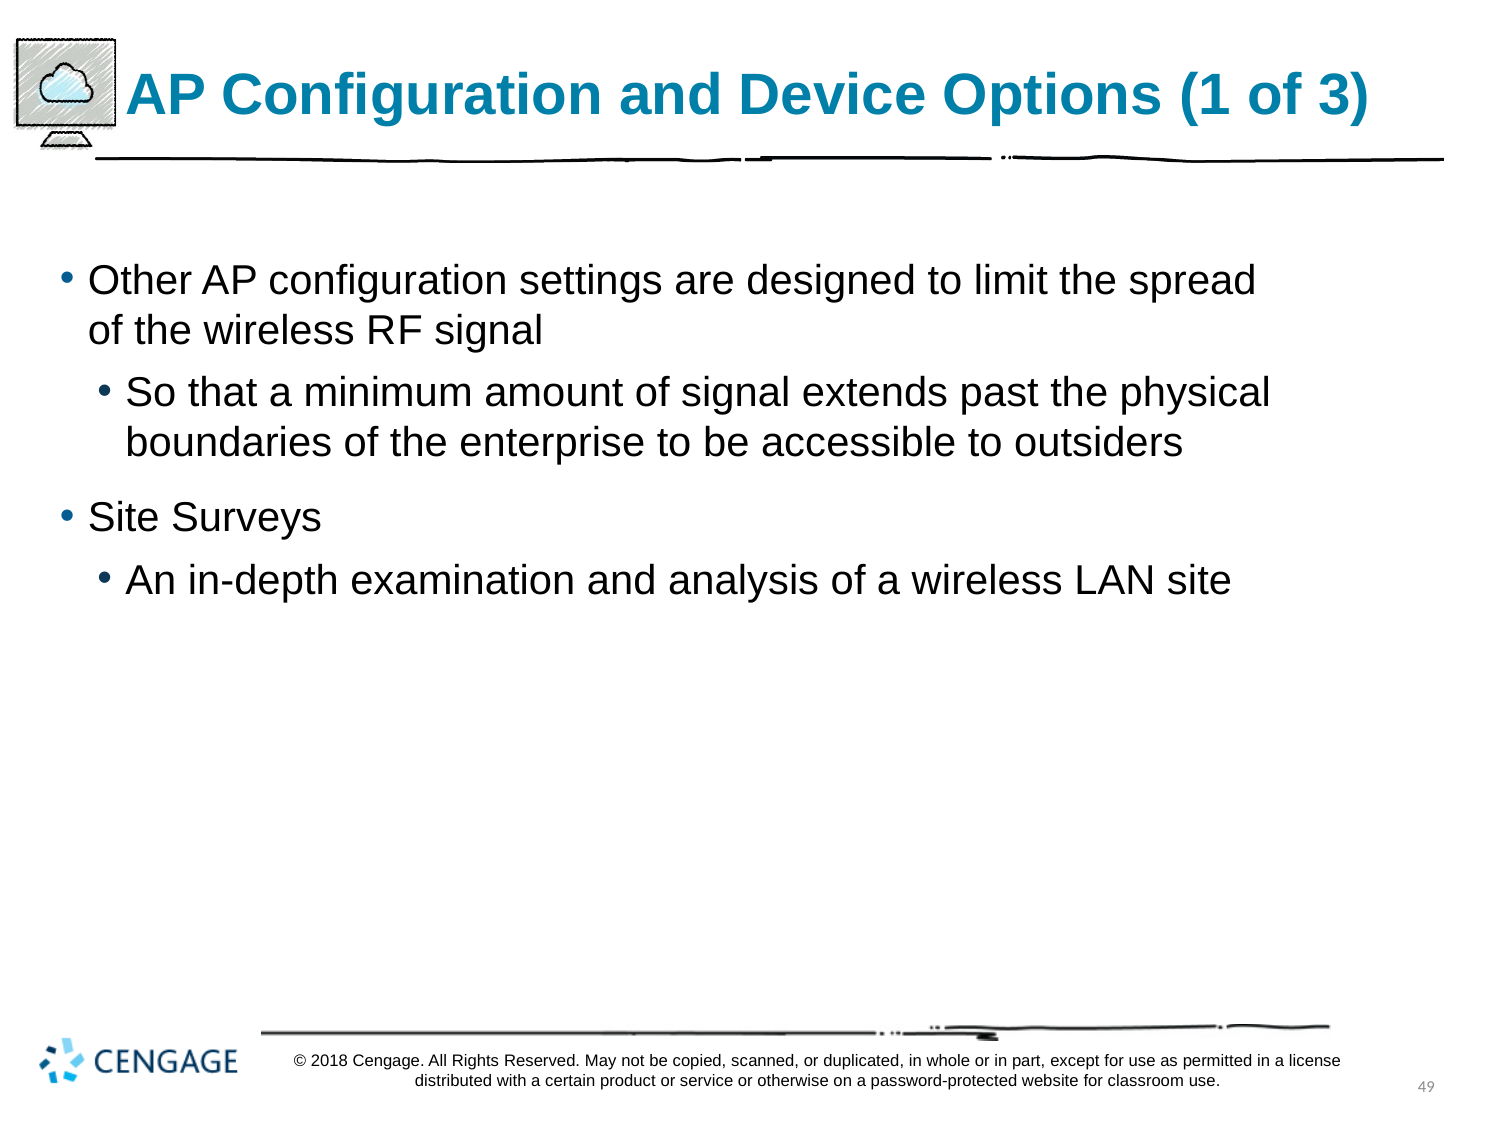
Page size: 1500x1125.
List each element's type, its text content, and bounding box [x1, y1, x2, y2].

picture [19, 1024, 250, 1096]
picture [13, 36, 117, 151]
list Other A P configuration settings are designed to limit the spread of the wireless R F signal So that a minimum amount of signal extends past the physical boundaries of the enterprise to be accessible to outsiders Site Surveys An in-depth examination and analysis of a wireless LAN site [59, 252, 1288, 606]
picture [95, 155, 1444, 163]
title A P Configuration and Device Options (1 of 3) [125, 55, 1442, 127]
footer © 2018 Cengage. All Rights Reserved. May not be copied, scanned, or duplicated, in whole or in part, except for use as permitted in a license distributed with a certain product or service or otherwise on a password-protected website for classroom use. [262, 1050, 1375, 1091]
picture [261, 1024, 1331, 1041]
